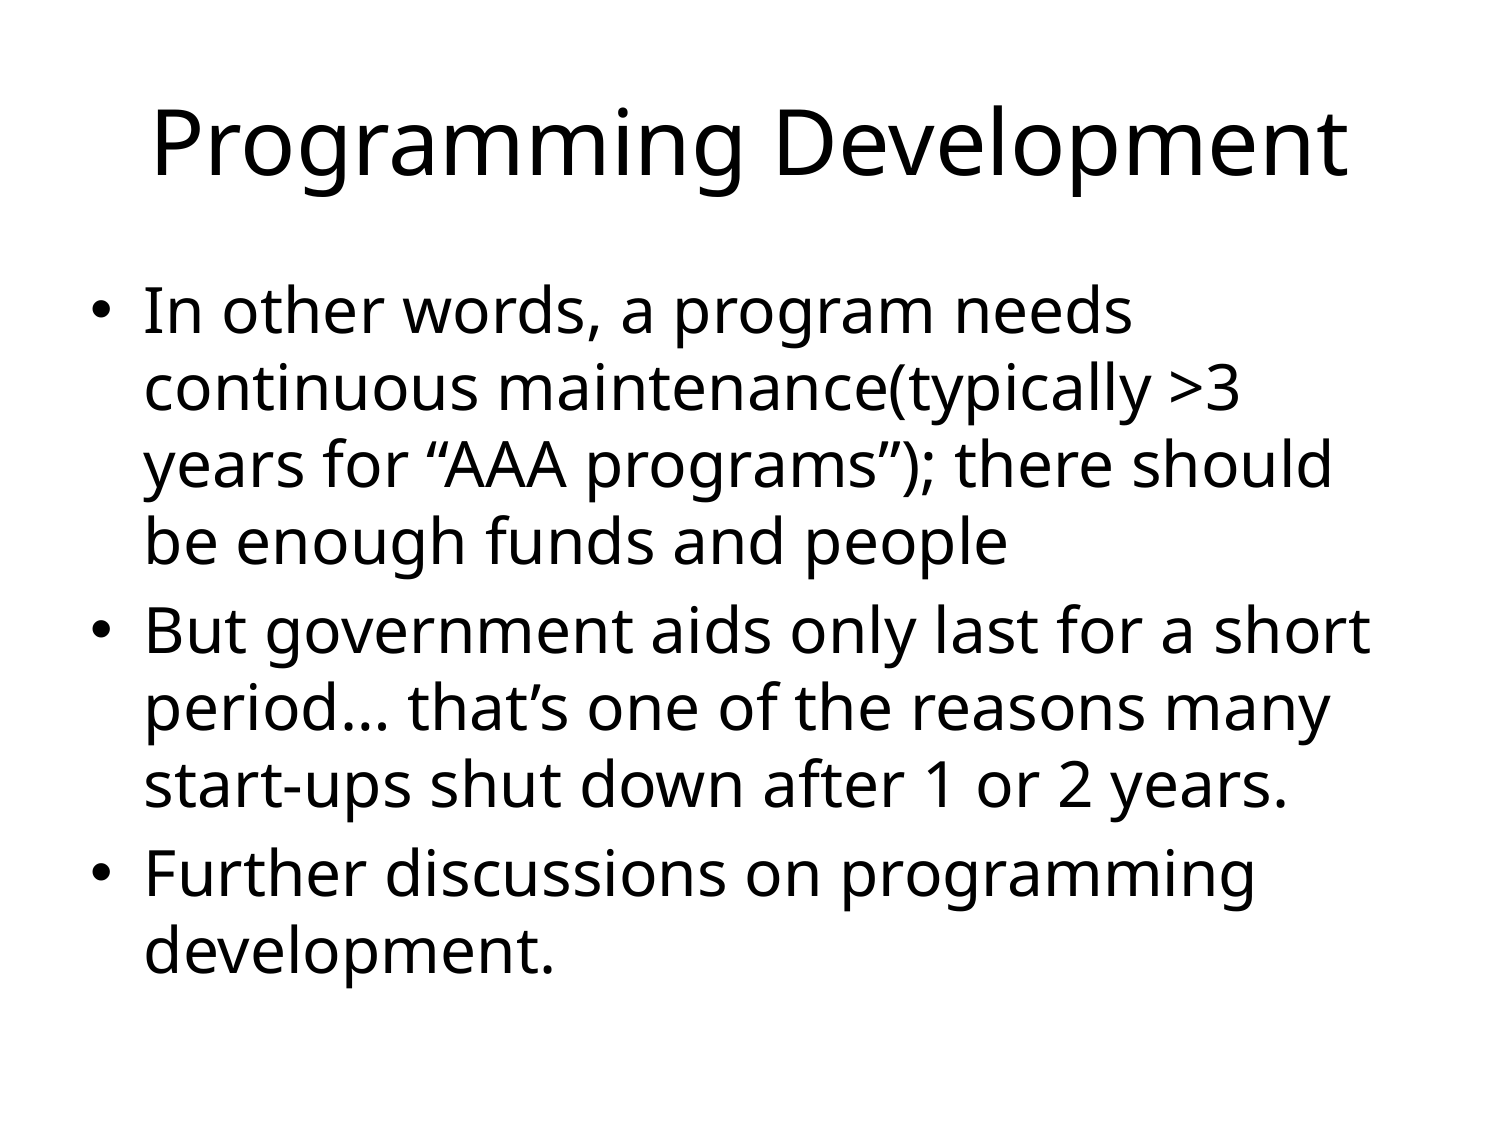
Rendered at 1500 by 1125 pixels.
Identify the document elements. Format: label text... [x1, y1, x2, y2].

list In other words, a program needs continuous maintenance(typically >3 years for “AAA programs”); there should be enough funds and people But government aids only last for a short period… that’s one of the reasons many start-ups shut down after 1 or 2 years. Further discussions on programming development. [75, 262, 1425, 1005]
title Programming Development [75, 45, 1425, 233]
